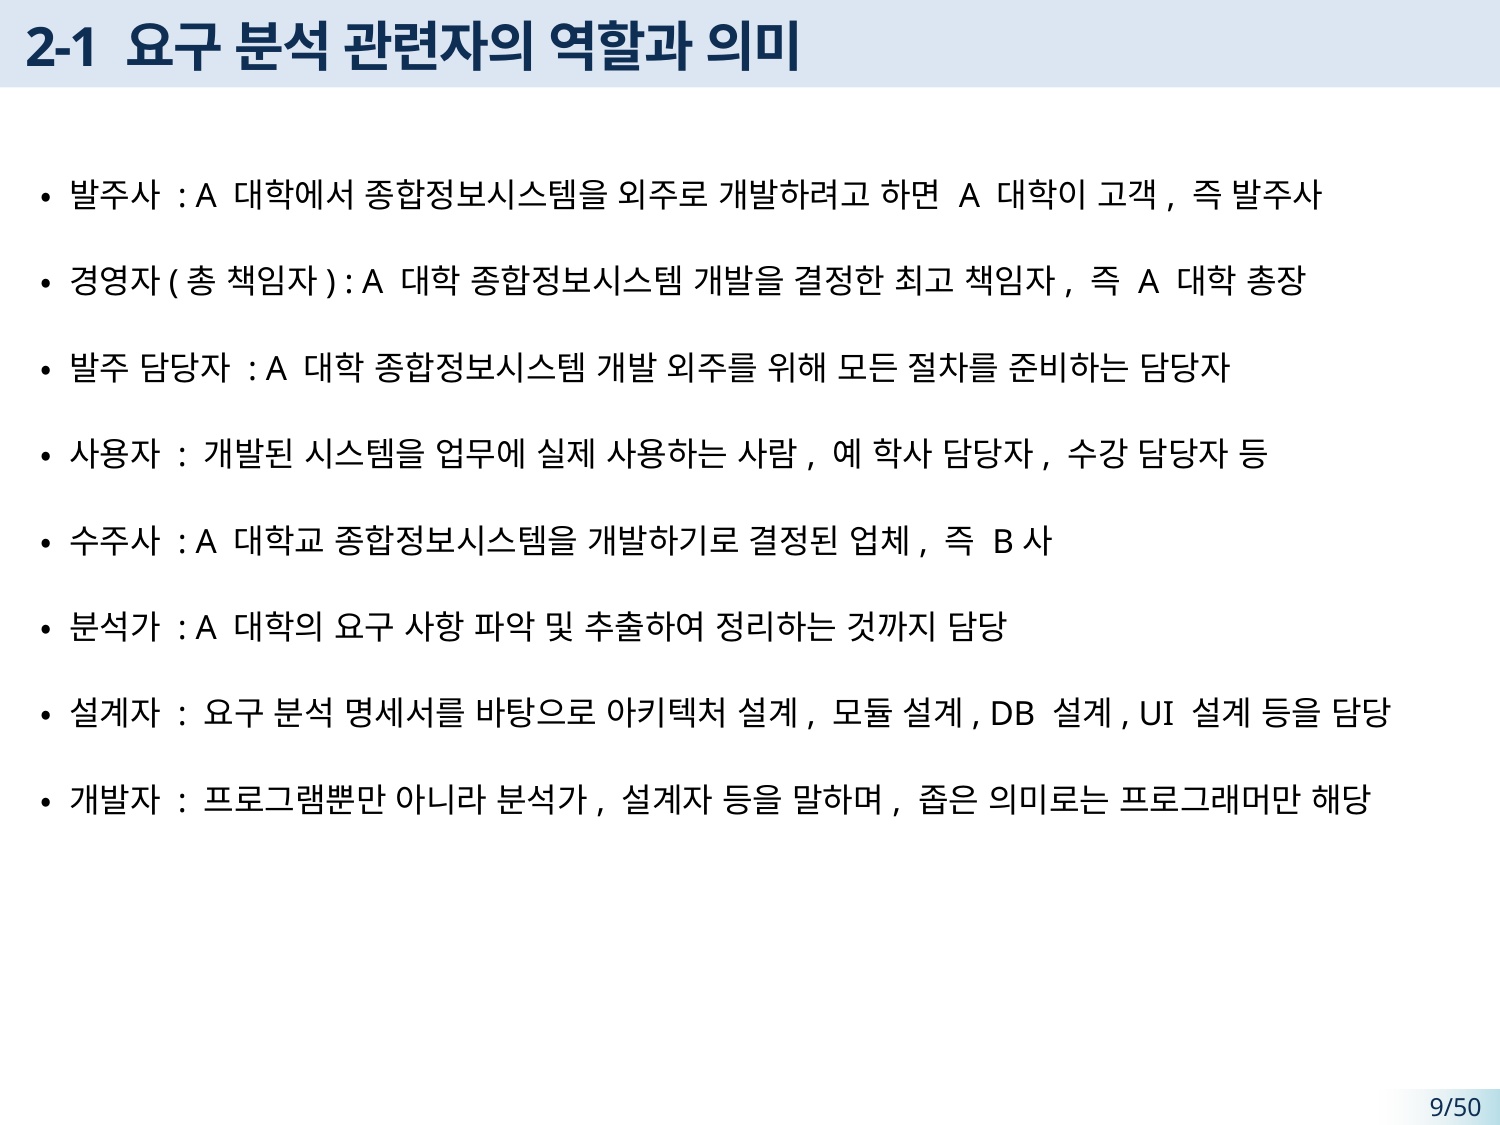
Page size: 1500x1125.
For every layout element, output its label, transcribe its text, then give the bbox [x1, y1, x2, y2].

list • 발주사 : A 대학에서 종합정보시스템을 외주로 개발하려고 하면 A 대학이 고객, 즉 발주사 • 경영자(총 책임자) : A 대학 종합정보시스템 개발을 결정한 최고 책임자, 즉 A 대학 총장 • 발주 담당자 : A 대학 종합정보시스템 개발 외주를 위해 모든 절차를 준비하는 담당자 • 사용자 : 개발된 시스템을 업무에 실제 사용하는 사람, 예 학사 담당자, 수강 담당자 등 • 수주사 : A 대학교 종합정보시스템을 개발하기로 결정된 업체, 즉 B사 • 분석가 : A 대학의 요구 사항 파악 및 추출하여 정리하는 것까지 담당 • 설계자 : 요구 분석 명세서를 바탕으로 아키텍처 설계, 모듈 설계, DB 설계, UI 설계 등을 담당 • 개발자 : 프로그램뿐만 아니라 분석가, 설계자 등을 말하며, 좁은 의미로는 프로그래머만 해당 [10, 126, 1481, 1057]
title 2-1 요구 분석 관련자의 역할과 의미 [10, 5, 1288, 84]
